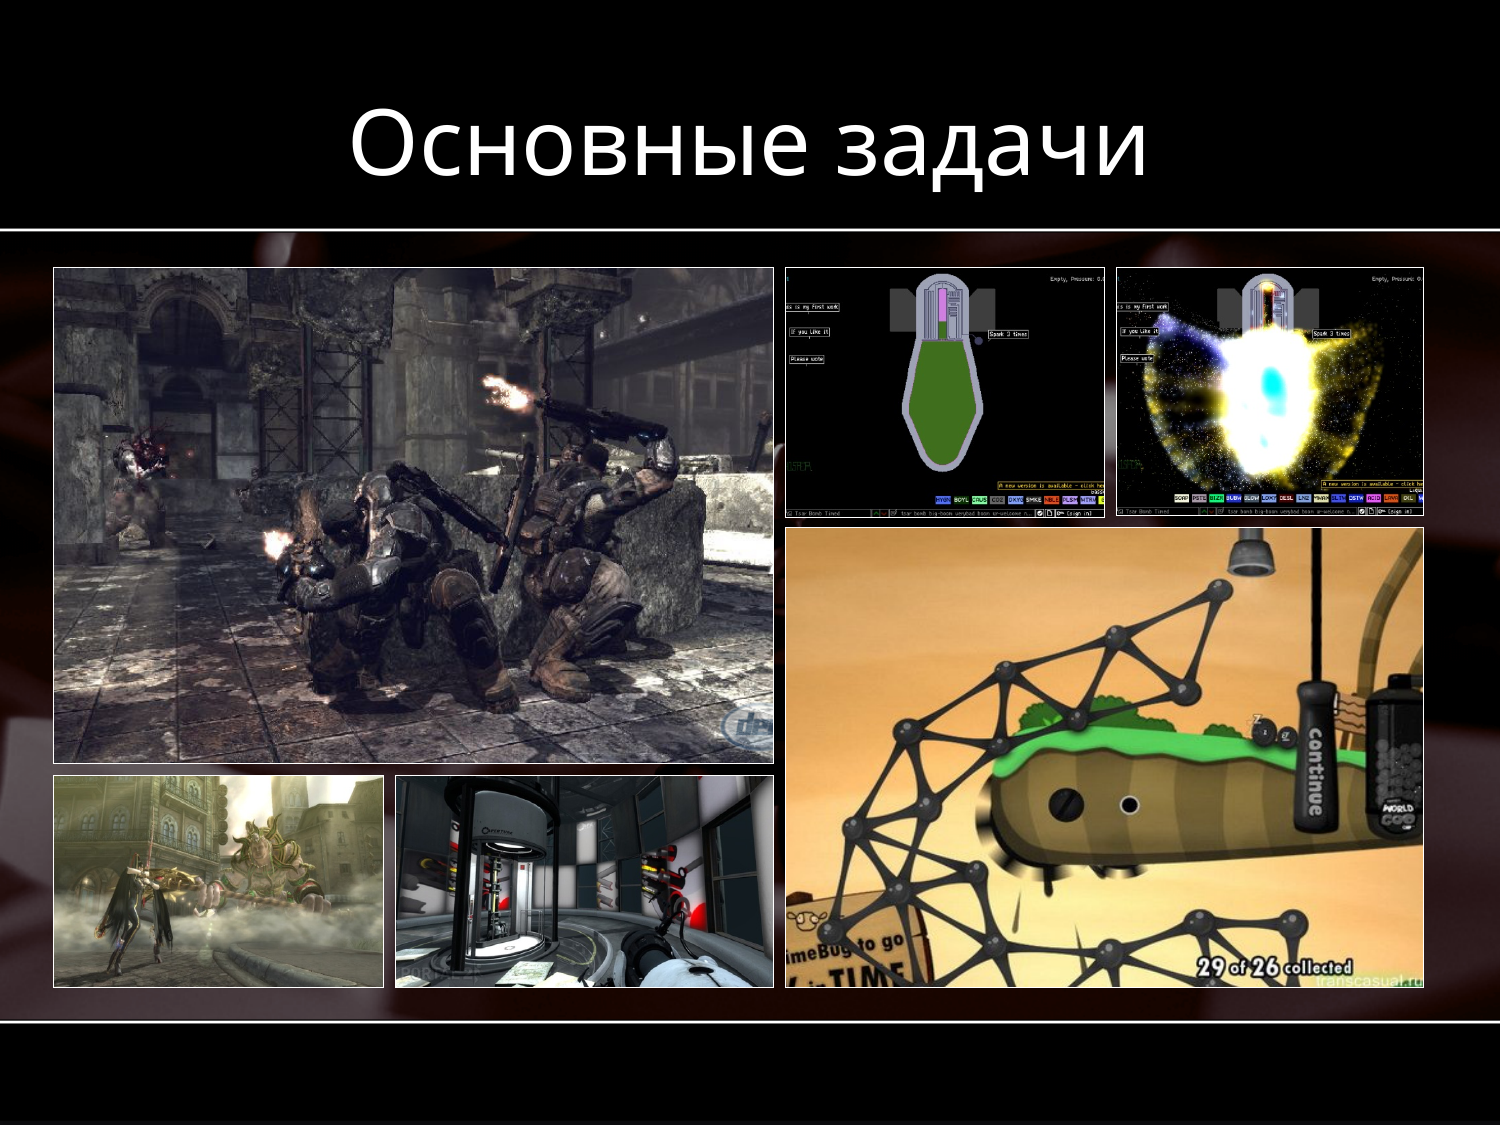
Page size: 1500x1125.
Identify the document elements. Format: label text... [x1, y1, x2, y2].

picture [0, 0, 1500, 1125]
title Основные задачи [75, 45, 1425, 233]
